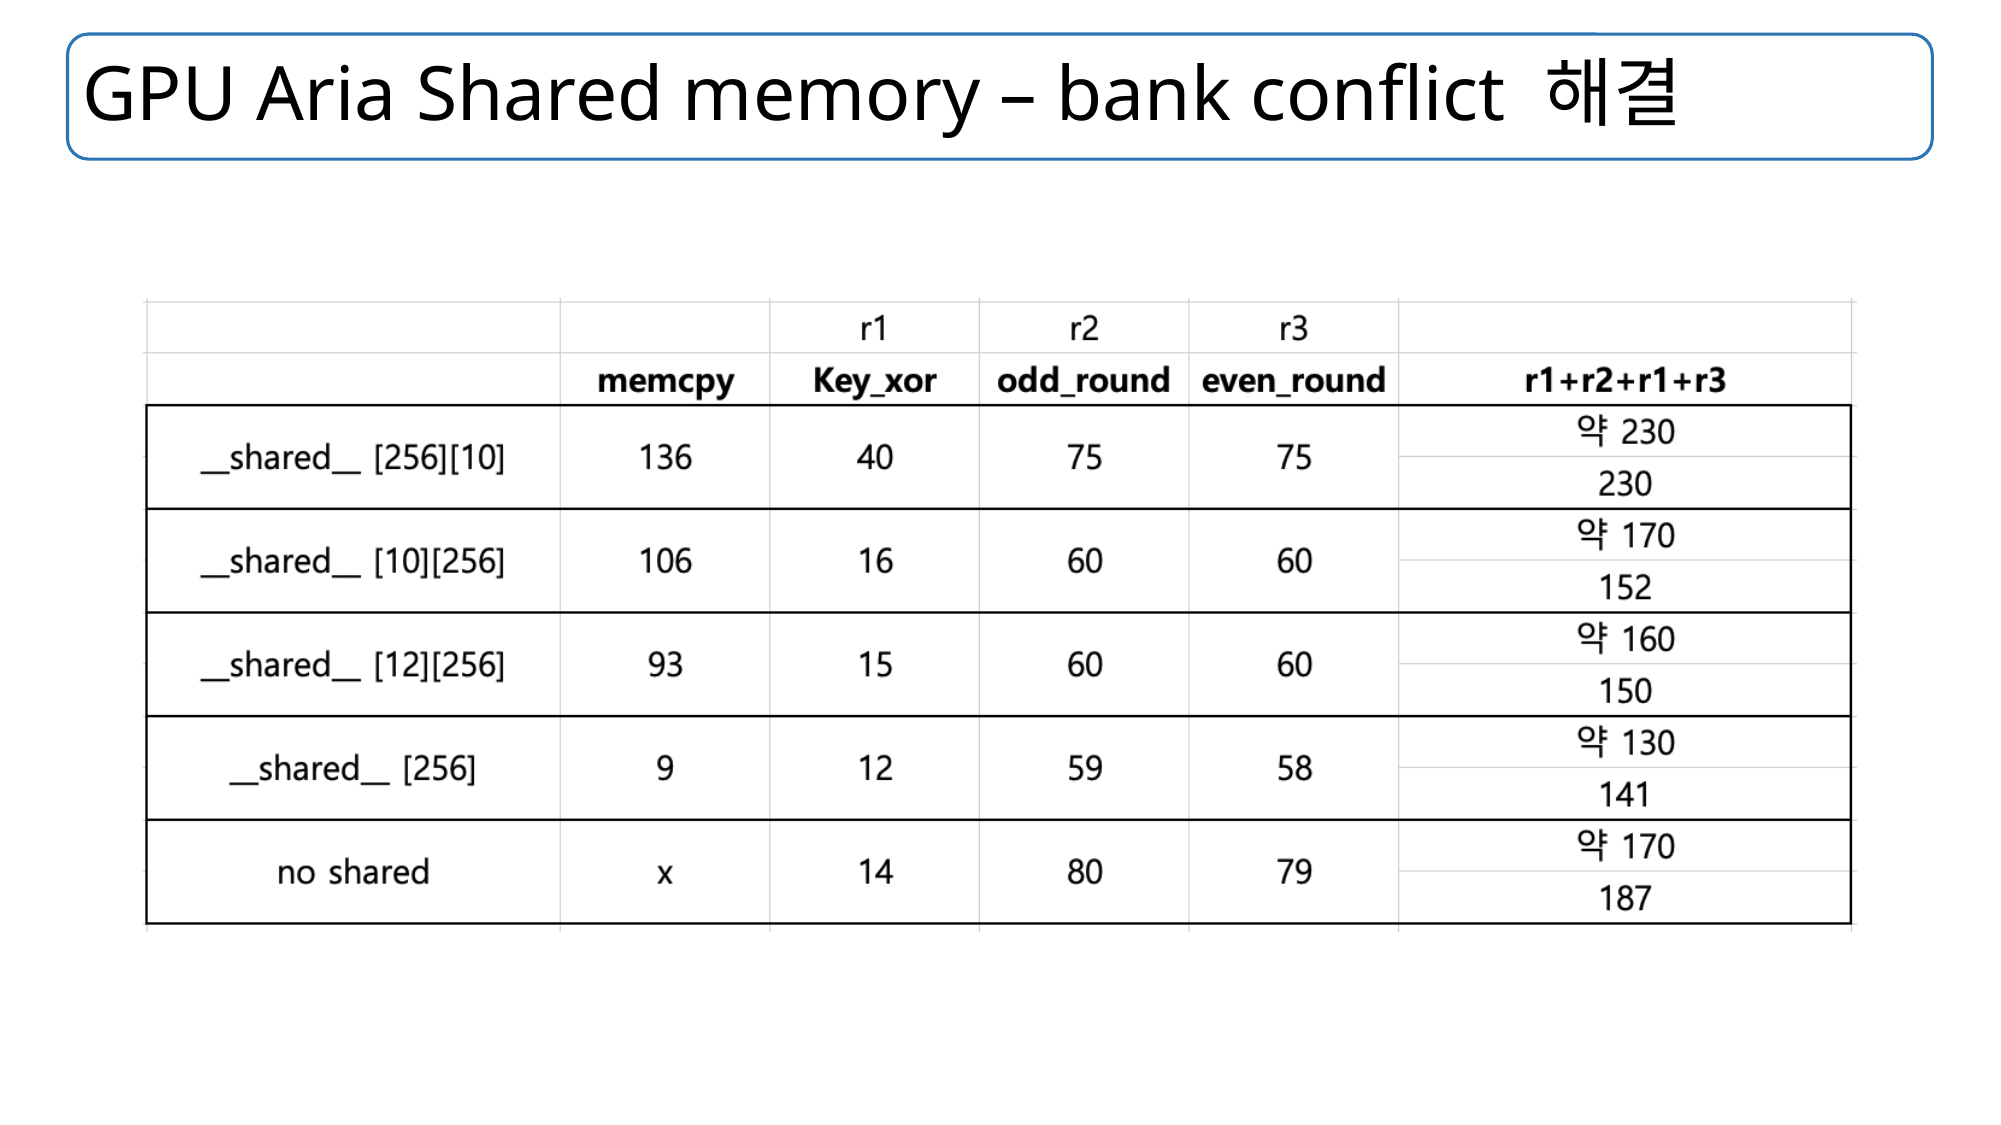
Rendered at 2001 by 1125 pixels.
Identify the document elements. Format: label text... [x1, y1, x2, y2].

picture [143, 298, 1857, 932]
title GPU Aria Shared memory – bank conflict 해결 [67, 34, 1933, 160]
